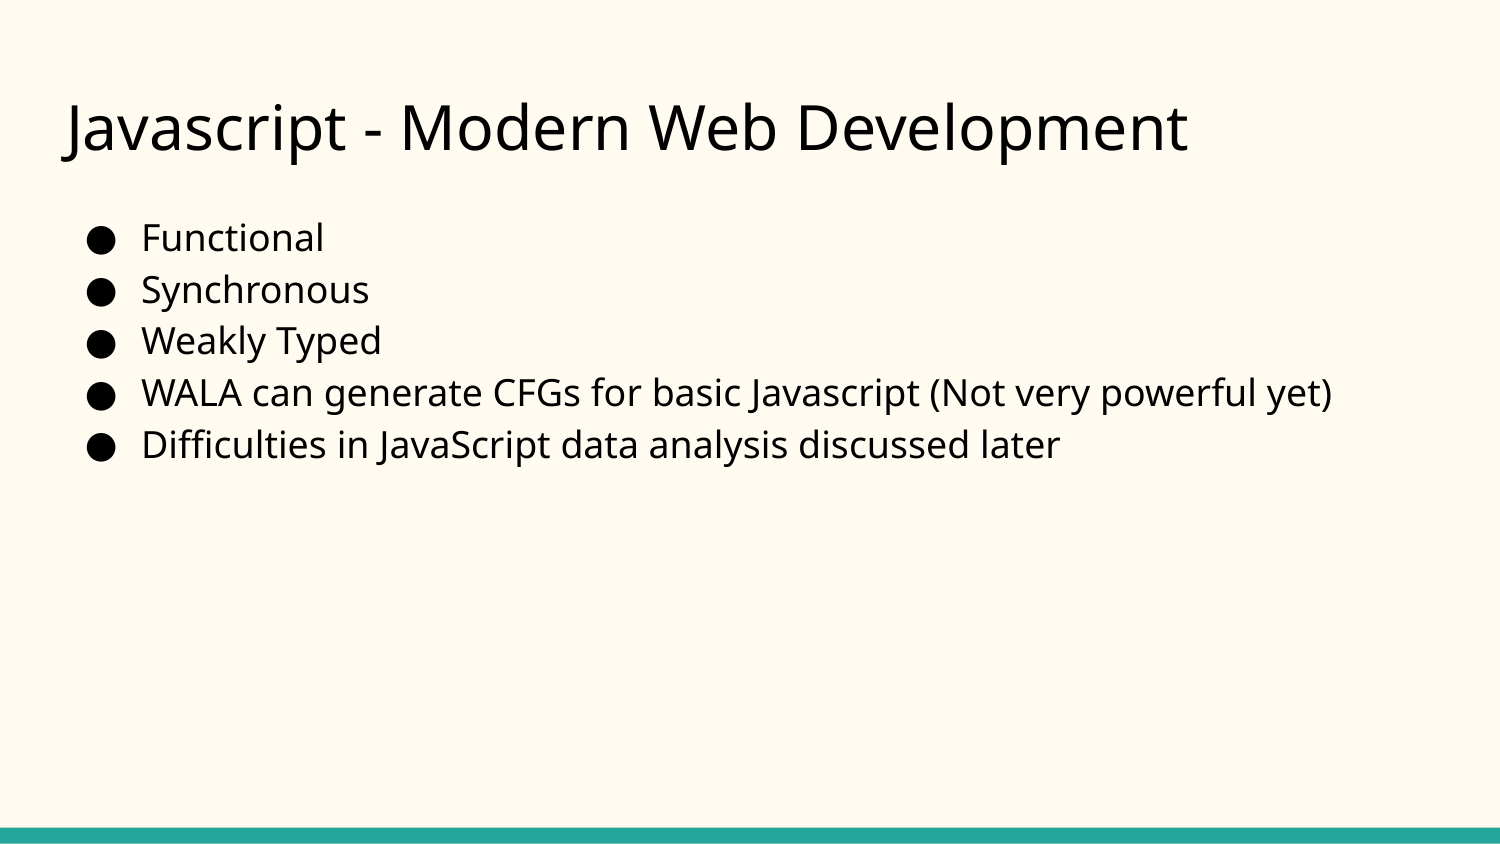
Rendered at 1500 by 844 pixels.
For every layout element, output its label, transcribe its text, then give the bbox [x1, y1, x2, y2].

title Javascript - Modern Web Development [51, 72, 1449, 174]
list Functional Synchronous Weakly Typed WALA can generate CFGs for basic Javascript (Not very powerful yet) Difficulties in JavaScript data analysis discussed later [51, 192, 1449, 750]
